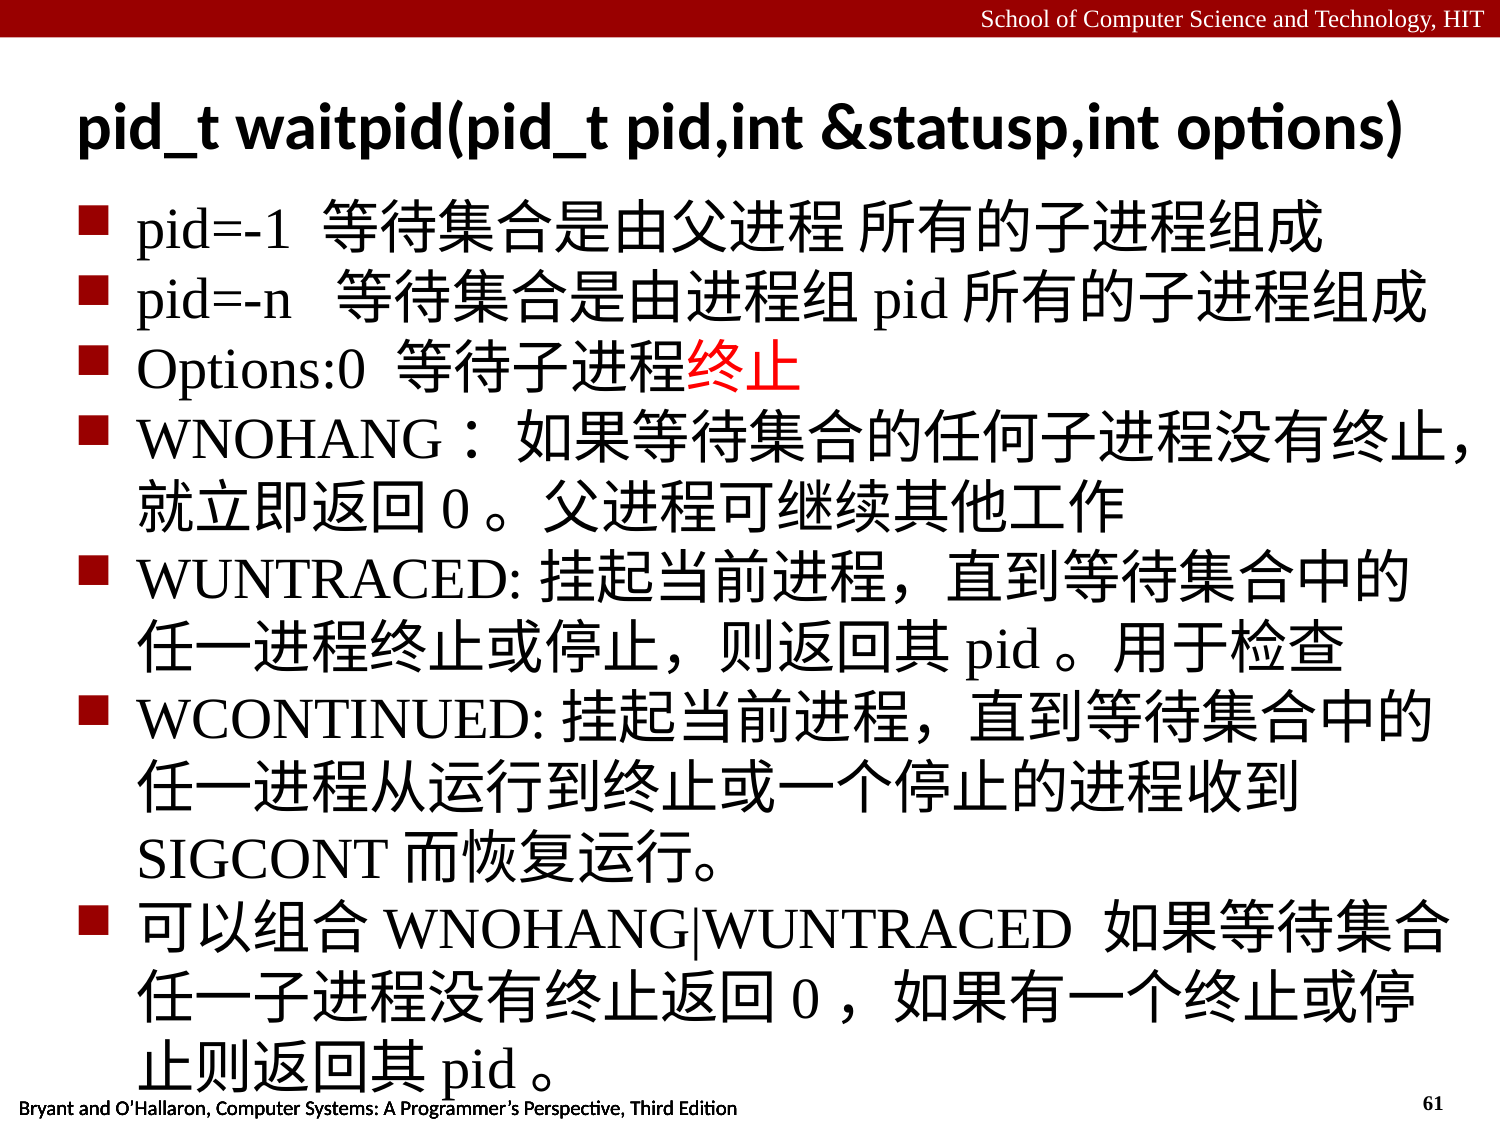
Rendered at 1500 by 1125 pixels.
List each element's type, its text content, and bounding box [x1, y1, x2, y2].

list pid=-1 等待集合是由父进程 所有的子进程组成 pid=-n 等待集合是由进程组pid所有的子进程组成 Options:0 等待子进程终止 WNOHANG：如果等待集合的任何子进程没有终止，就立即返回0。父进程可继续其他工作 WUNTRACED:挂起当前进程，直到等待集合中的任一进程终止或停止，则返回其pid。用于检查 WCONTINUED:挂起当前进程，直到等待集合中的任一进程从运行到终止或一个停止的进程收到SIGCONT而恢复运行。 可以组合WNOHANG|WUNTRACED 如果等待集合任一子进程没有终止返回0，如果有一个终止或停止则返回其pid。 [64, 187, 1476, 1101]
title pid_t waitpid(pid_t pid,int &statusp,int options) [61, 60, 1488, 187]
